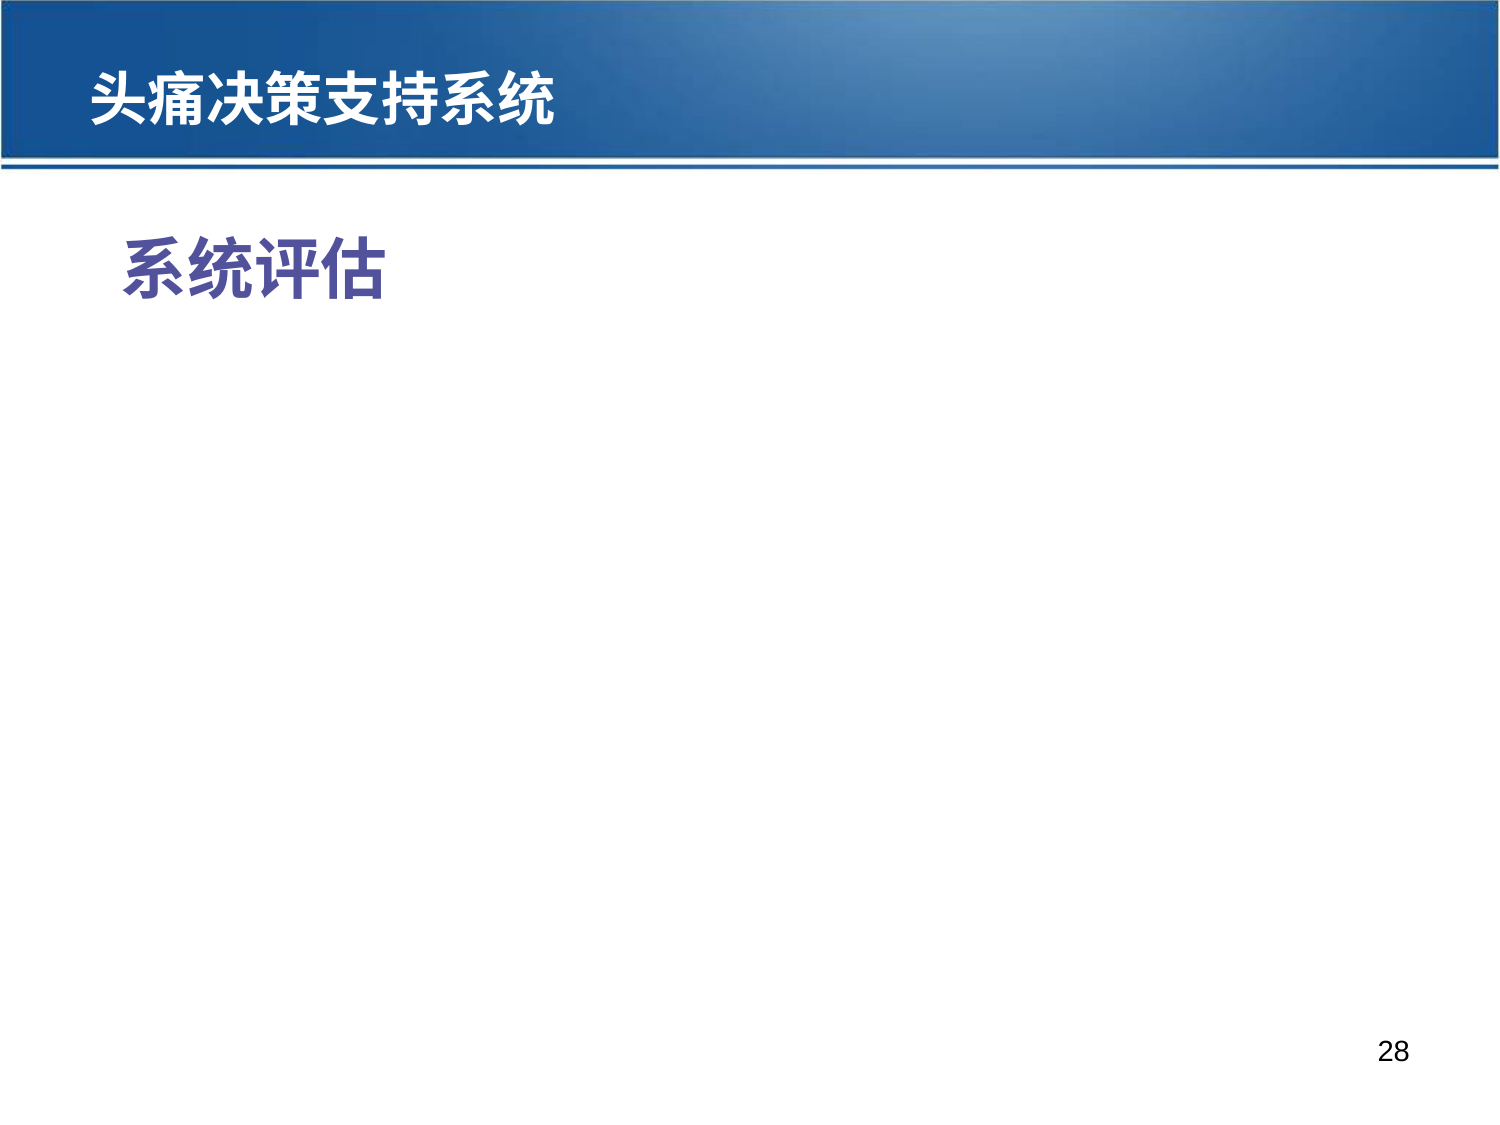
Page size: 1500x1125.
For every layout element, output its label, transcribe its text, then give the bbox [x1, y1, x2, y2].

picture [0, 0, 1500, 1125]
slide_number 28 [1074, 1024, 1426, 1103]
text_box 系统评估 [53, 219, 456, 315]
text_box 头痛决策支持系统 [74, 54, 1425, 151]
